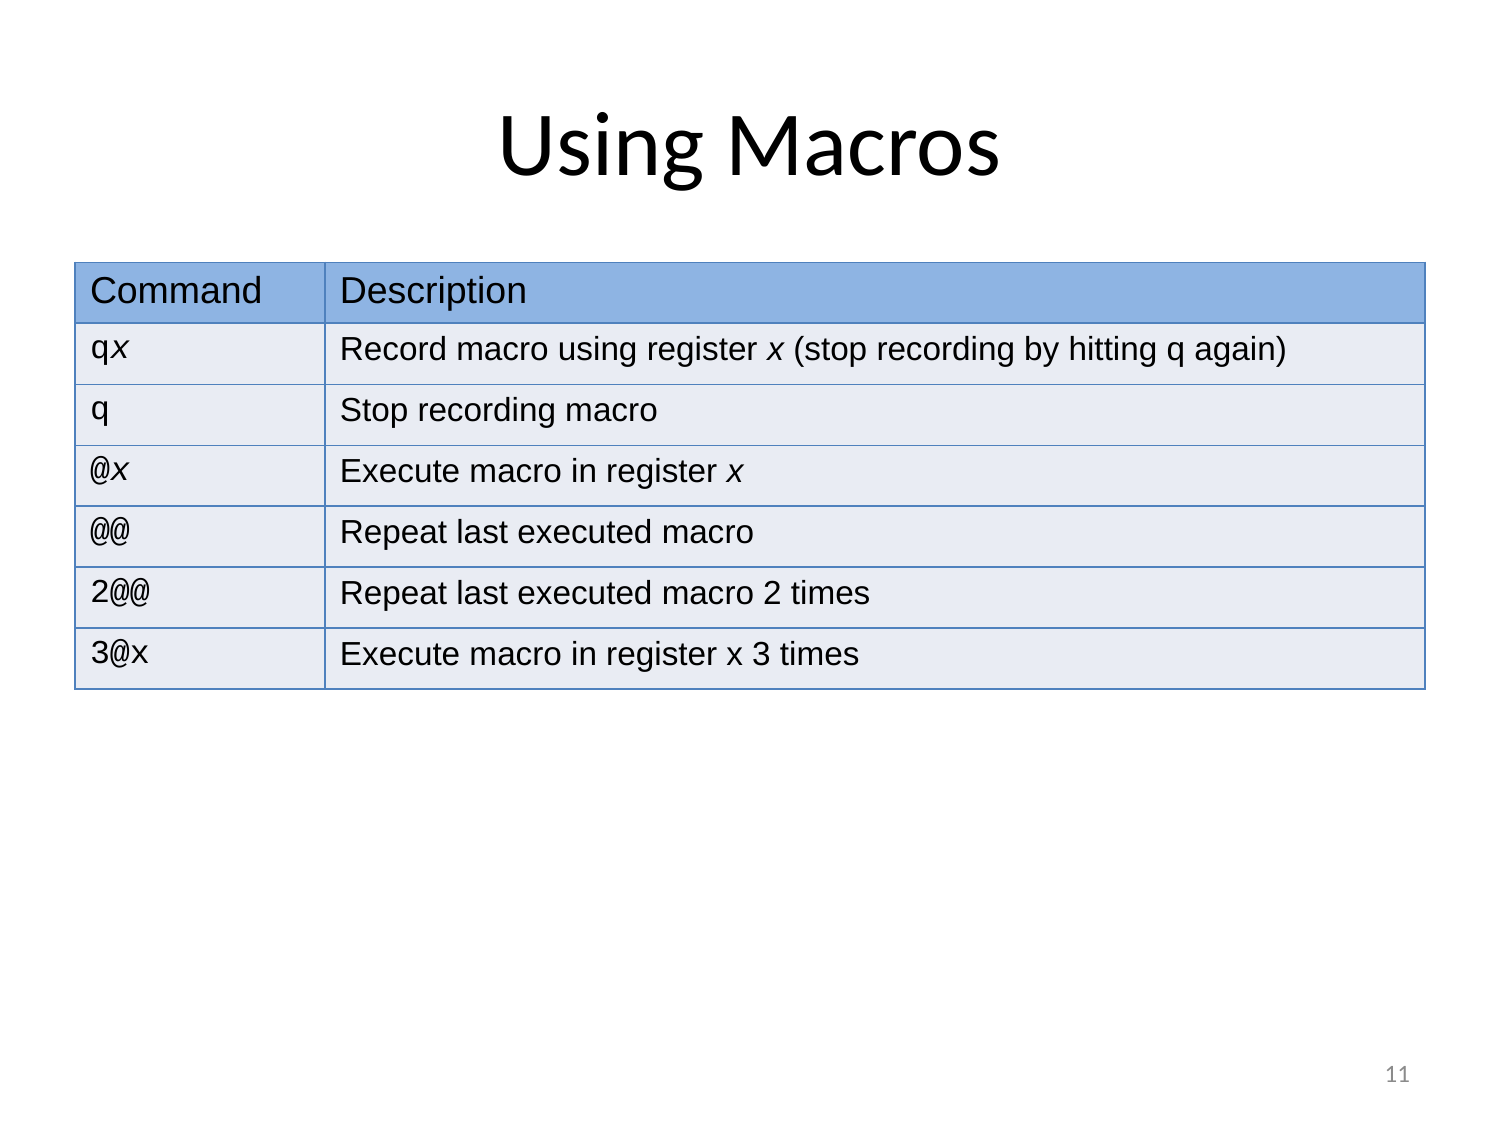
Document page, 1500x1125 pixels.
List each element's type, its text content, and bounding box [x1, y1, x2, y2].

table_cell Record macro using register x (stop recording by hitting q again) [326, 324, 1424, 384]
table_cell Stop recording macro [326, 385, 1424, 445]
table_cell 2@@ [76, 568, 324, 627]
table_header Description [326, 263, 1424, 322]
table_header Command [76, 263, 324, 322]
table_cell Repeat last executed macro [326, 507, 1424, 566]
table_cell Repeat last executed macro 2 times [326, 568, 1424, 627]
table_cell 3@x [76, 629, 324, 688]
table_cell Execute macro in register x 3 times [326, 629, 1424, 688]
text_box Using Macros [74, 45, 1425, 233]
table_cell @@ [76, 507, 324, 566]
table_cell Execute macro in register x [326, 446, 1424, 505]
text_box 11 [1074, 1042, 1425, 1103]
table_cell qx [76, 324, 324, 384]
table_cell @x [76, 446, 324, 505]
table_cell q [76, 385, 324, 445]
